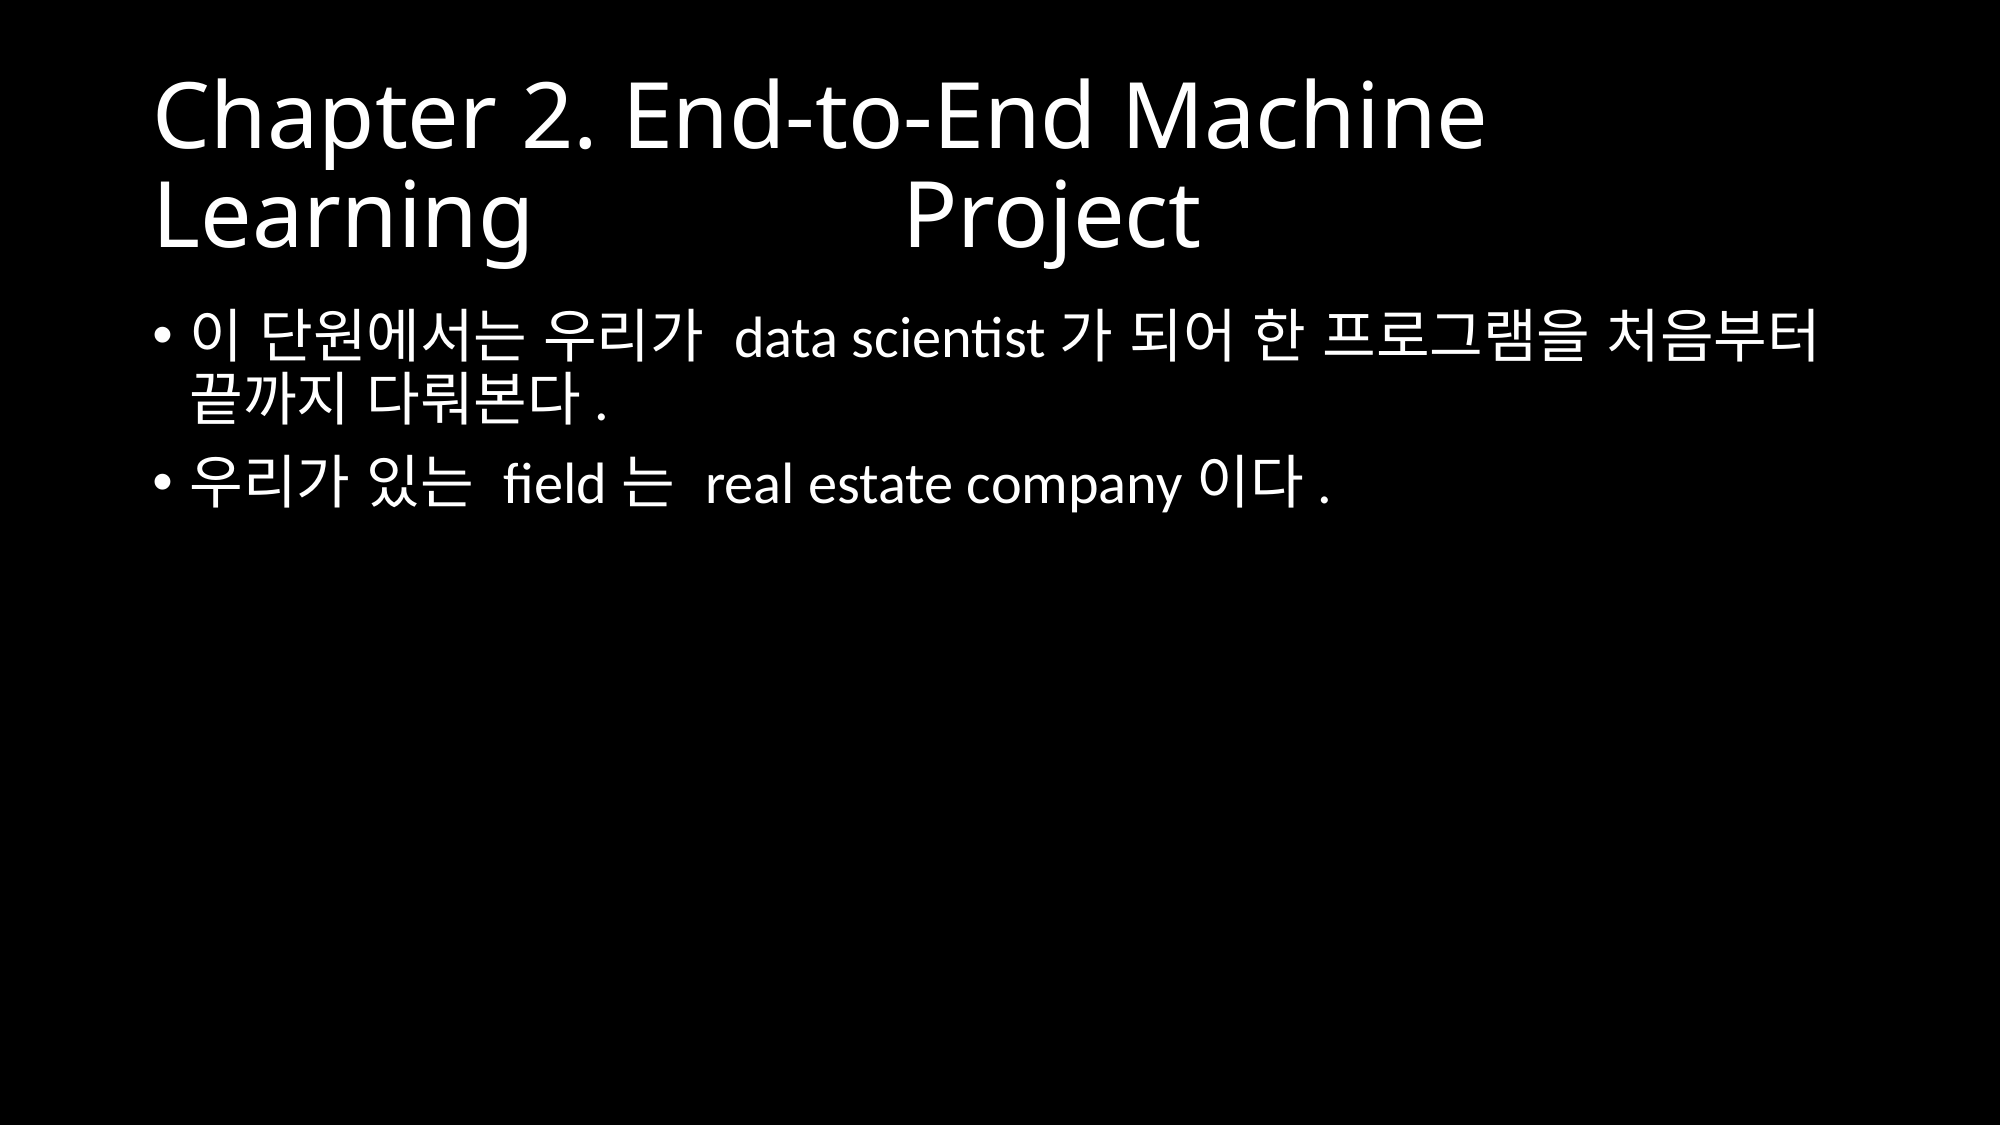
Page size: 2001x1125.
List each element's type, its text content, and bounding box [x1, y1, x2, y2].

list 이 단원에서는 우리가 data scientist가 되어 한 프로그램을 처음부터 끝까지 다뤄본다. 우리가 있는 field는 real estate company이다. [137, 299, 1863, 1014]
title Chapter 2. End-to-End Machine Learning Project [137, 59, 1863, 278]
